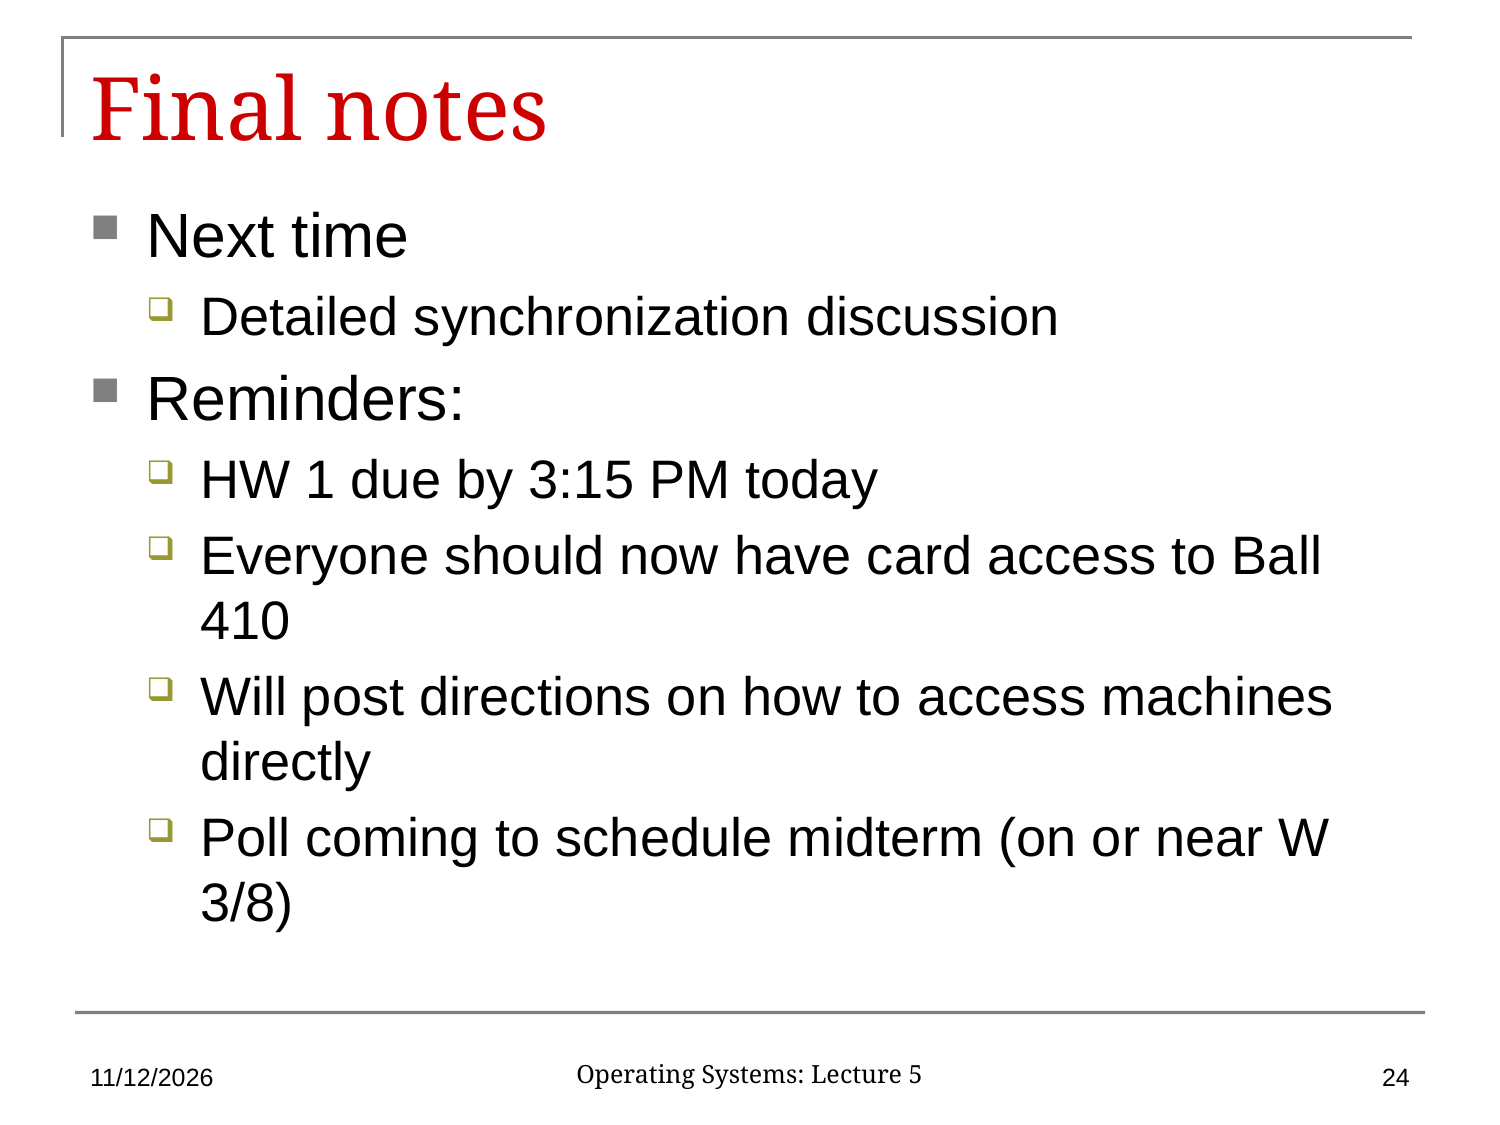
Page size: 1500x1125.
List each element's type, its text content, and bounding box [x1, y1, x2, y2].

title Final notes [75, 45, 1425, 163]
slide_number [74, 1023, 426, 1100]
footer Operating Systems: Lecture 5 [512, 1024, 988, 1101]
list Next time Detailed synchronization discussion Reminders: HW 1 due by 3:15 PM today Everyone should now have card access to Ball 410 Will post directions on how to access machines directly Poll coming to schedule midterm (on or near W 3/8) [75, 187, 1425, 1006]
slide_number 24 [1074, 1023, 1426, 1100]
